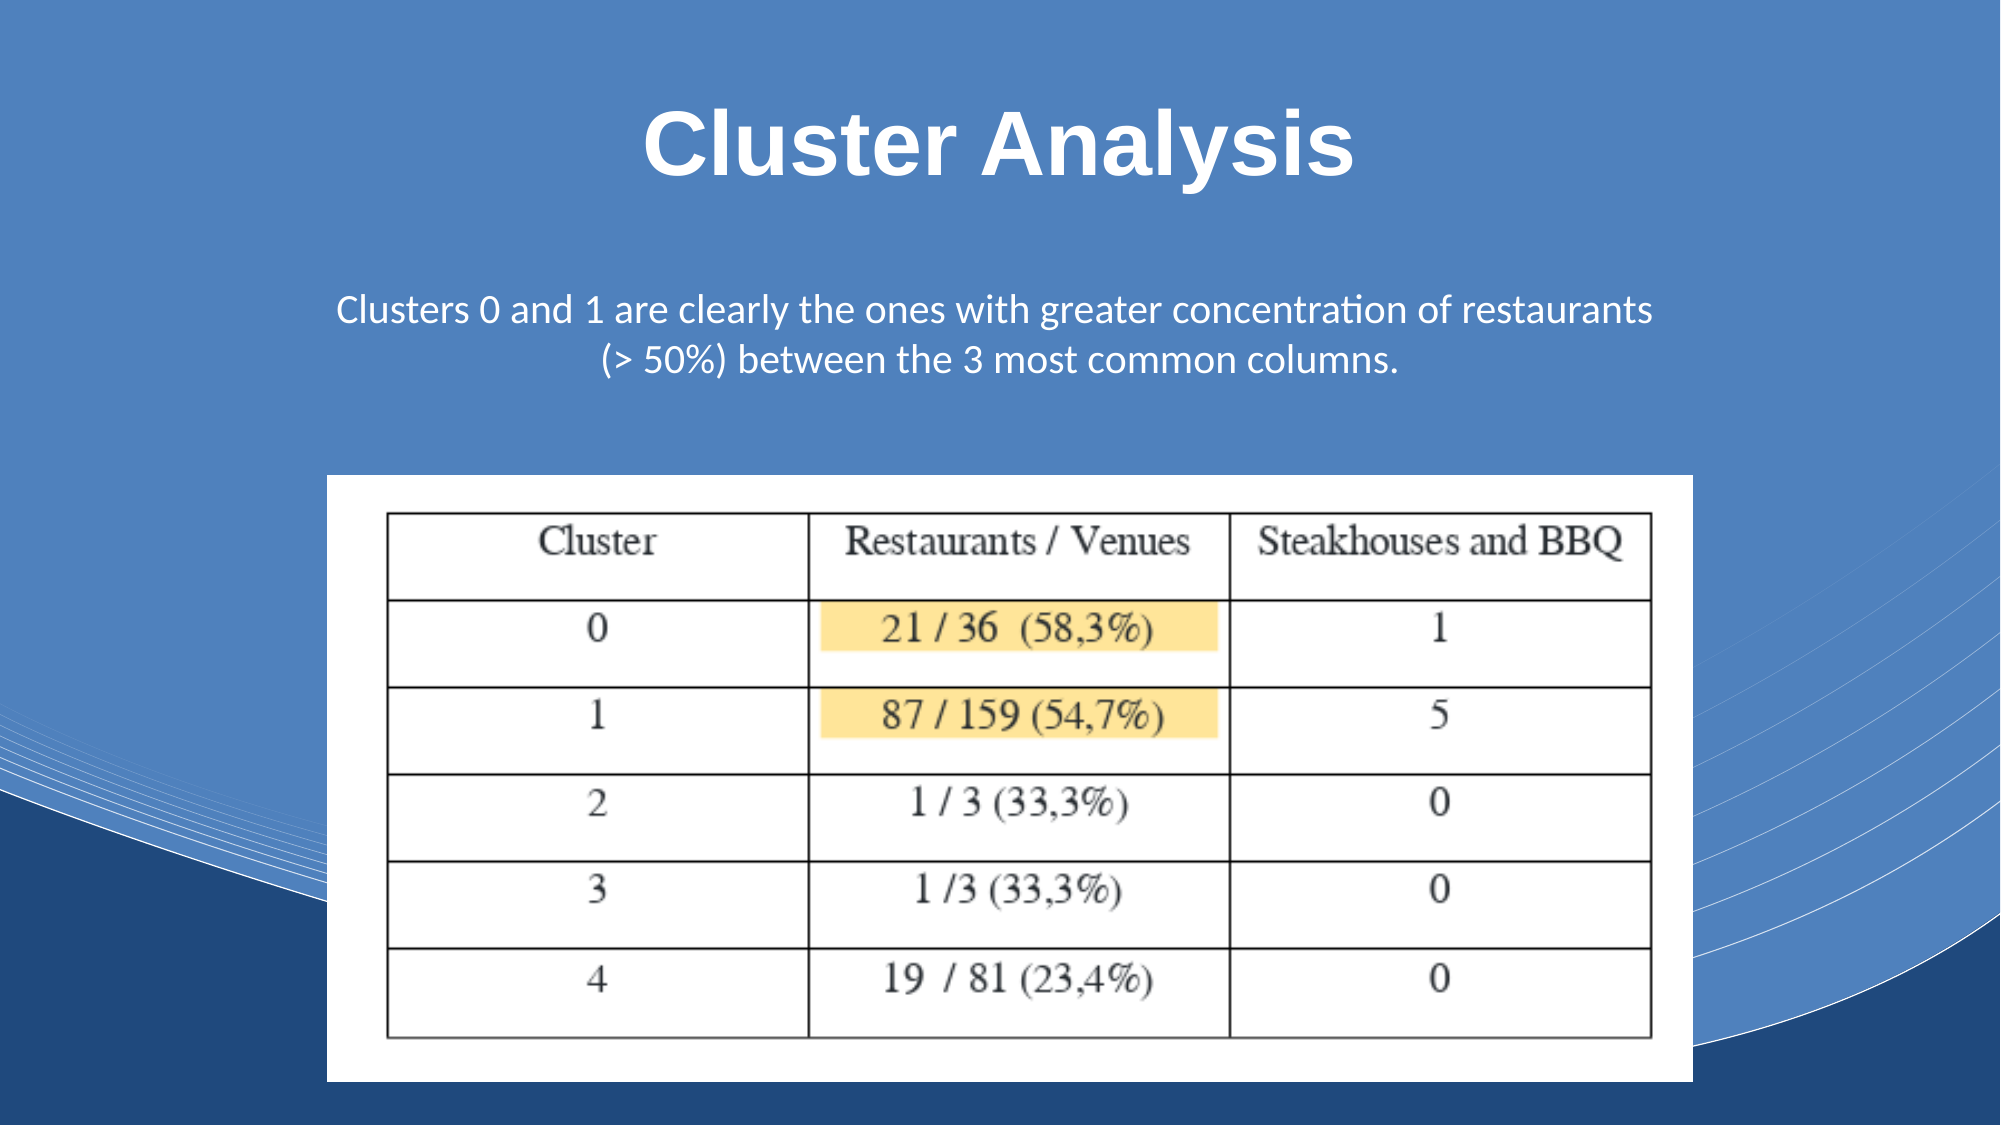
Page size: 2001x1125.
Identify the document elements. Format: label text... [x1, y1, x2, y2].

picture [327, 475, 1693, 1082]
title Cluster Analysis [99, 45, 1900, 233]
list Clusters 0 and 1 are clearly the ones with greater concentration of restaurants (> 50%) between the 3 most common columns. [99, 274, 1900, 1018]
